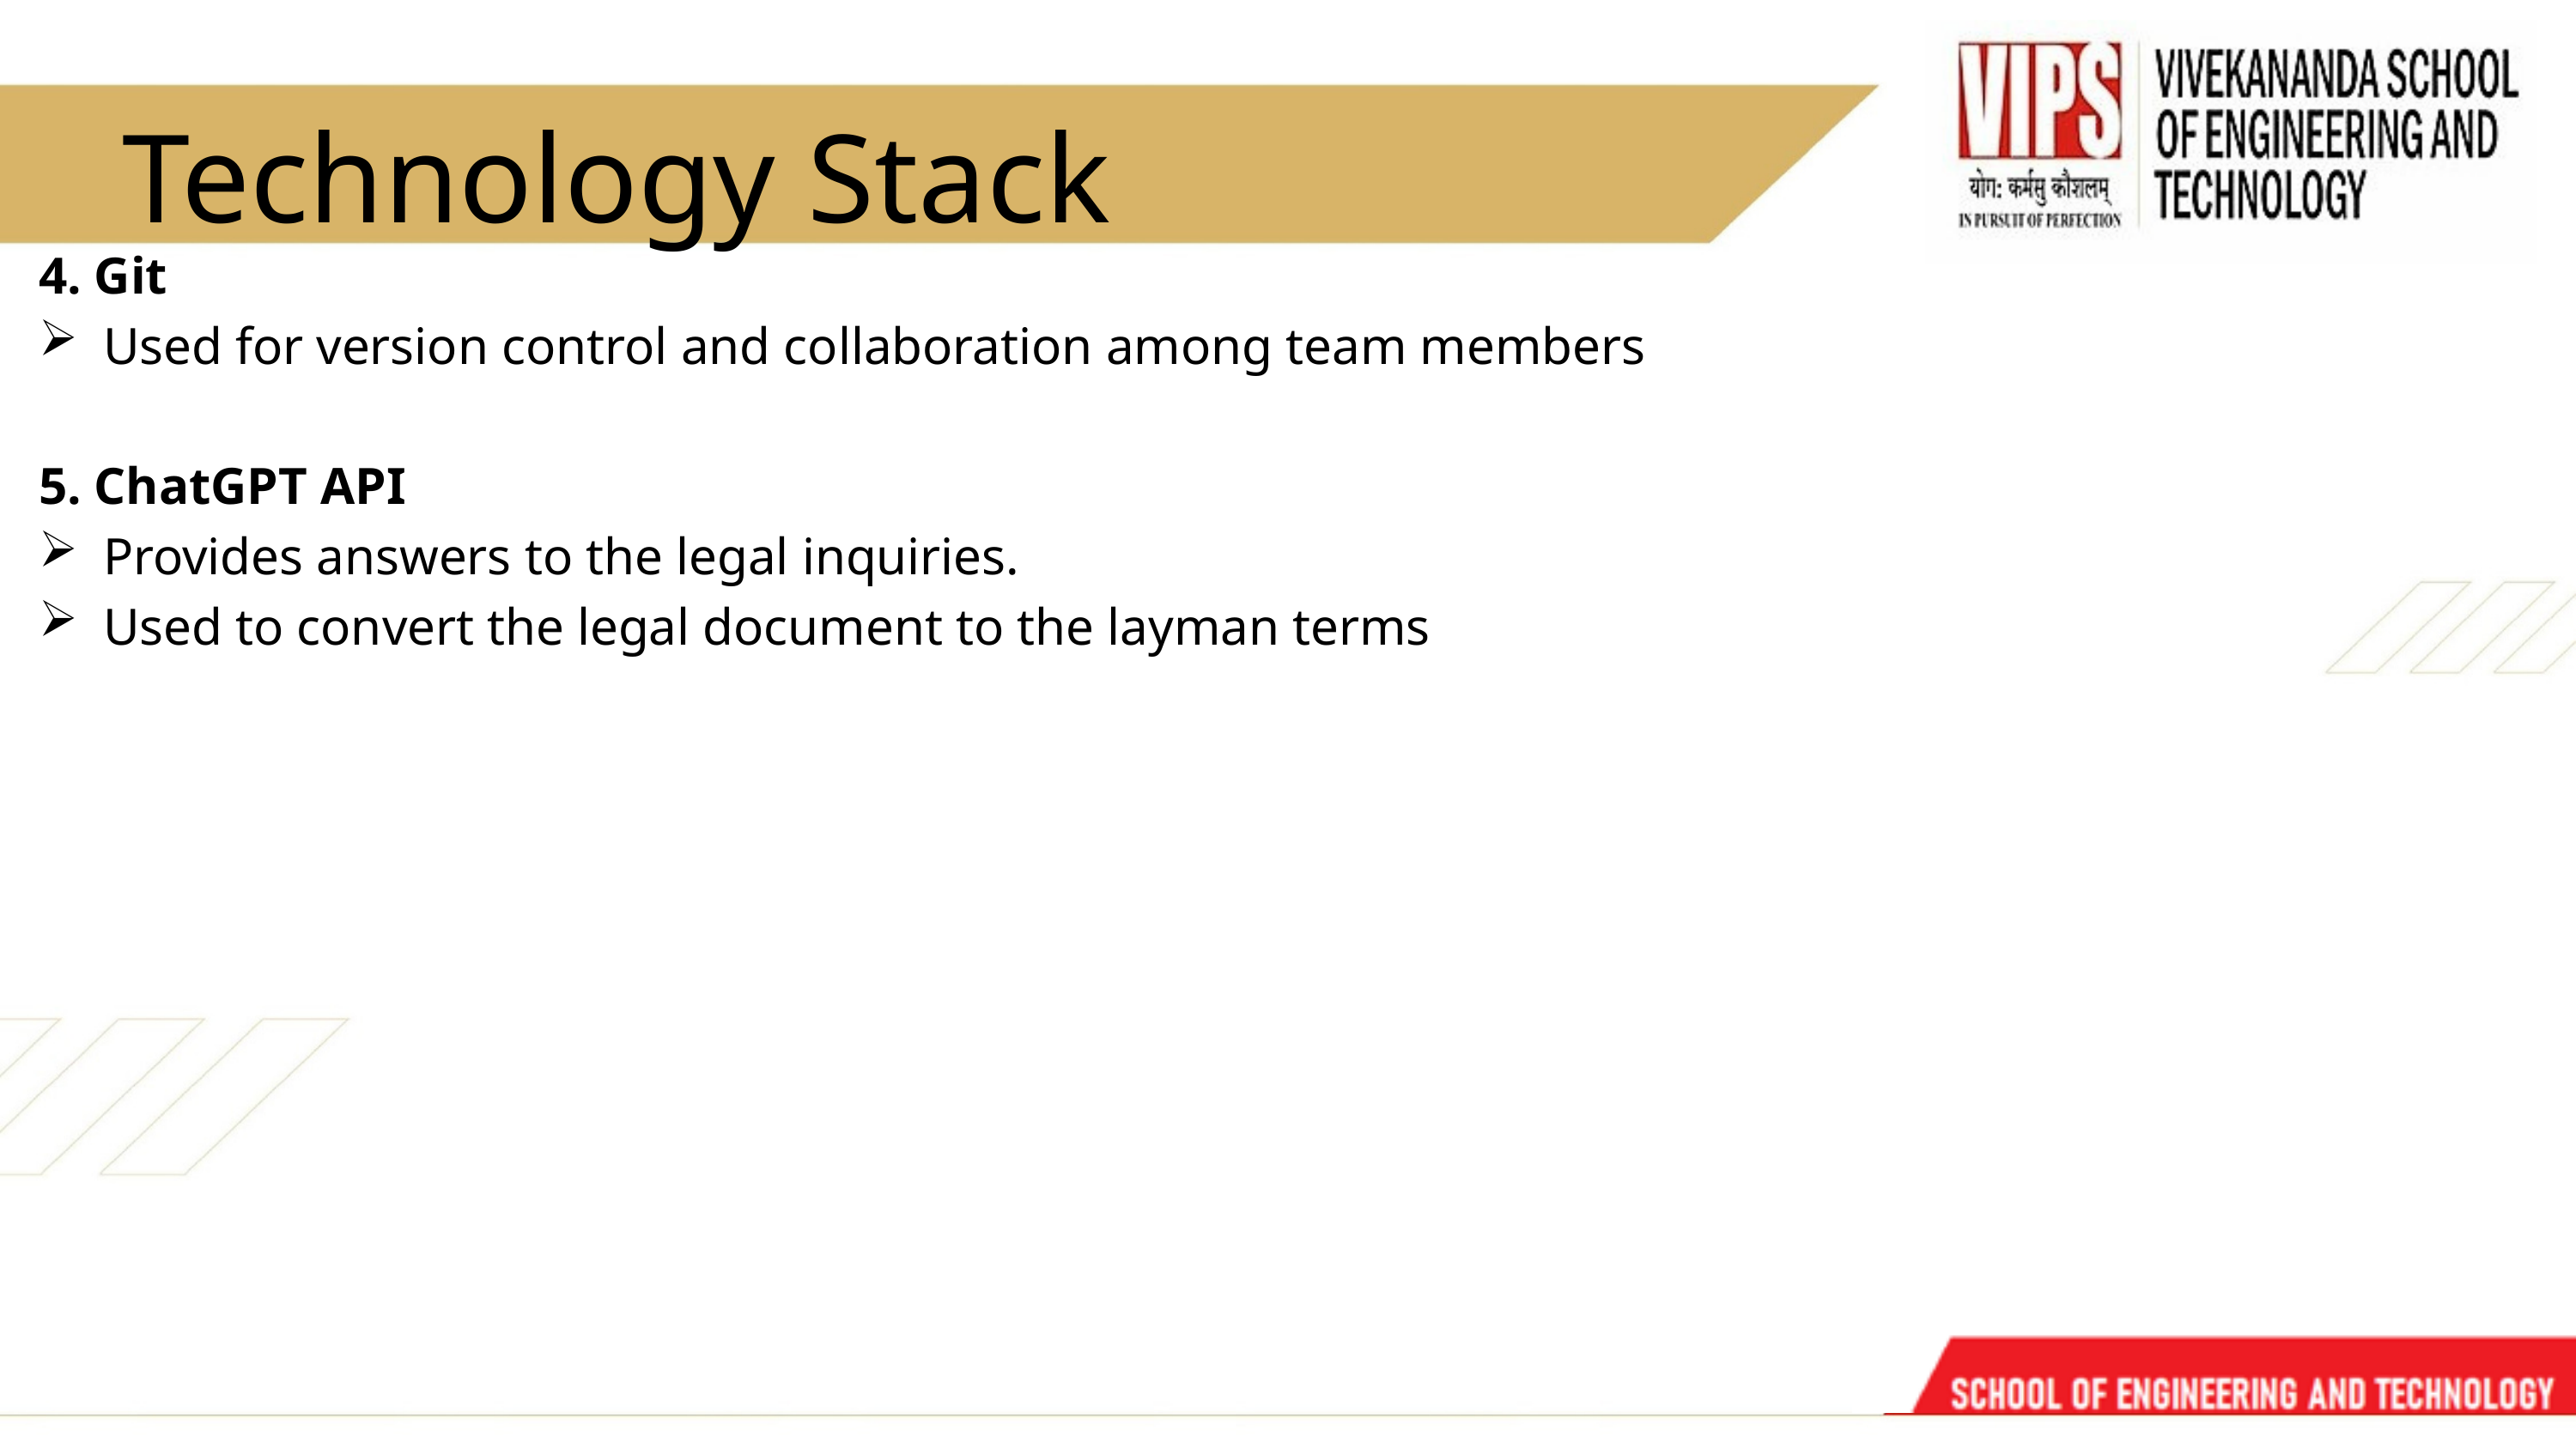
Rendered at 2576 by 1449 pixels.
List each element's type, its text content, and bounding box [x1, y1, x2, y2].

text_box [0, 0, 2576, 1449]
text_box [1925, 20, 2538, 265]
text_box [1851, 1303, 2576, 1413]
text_box Technology Stack [0, 76, 1288, 247]
text_box 4. Git Used for version control and collaboration among team members 5. ChatGPT API Provides answers to the legal inquiries. Used to convert the legal document to the layman terms [39, 233, 2497, 655]
